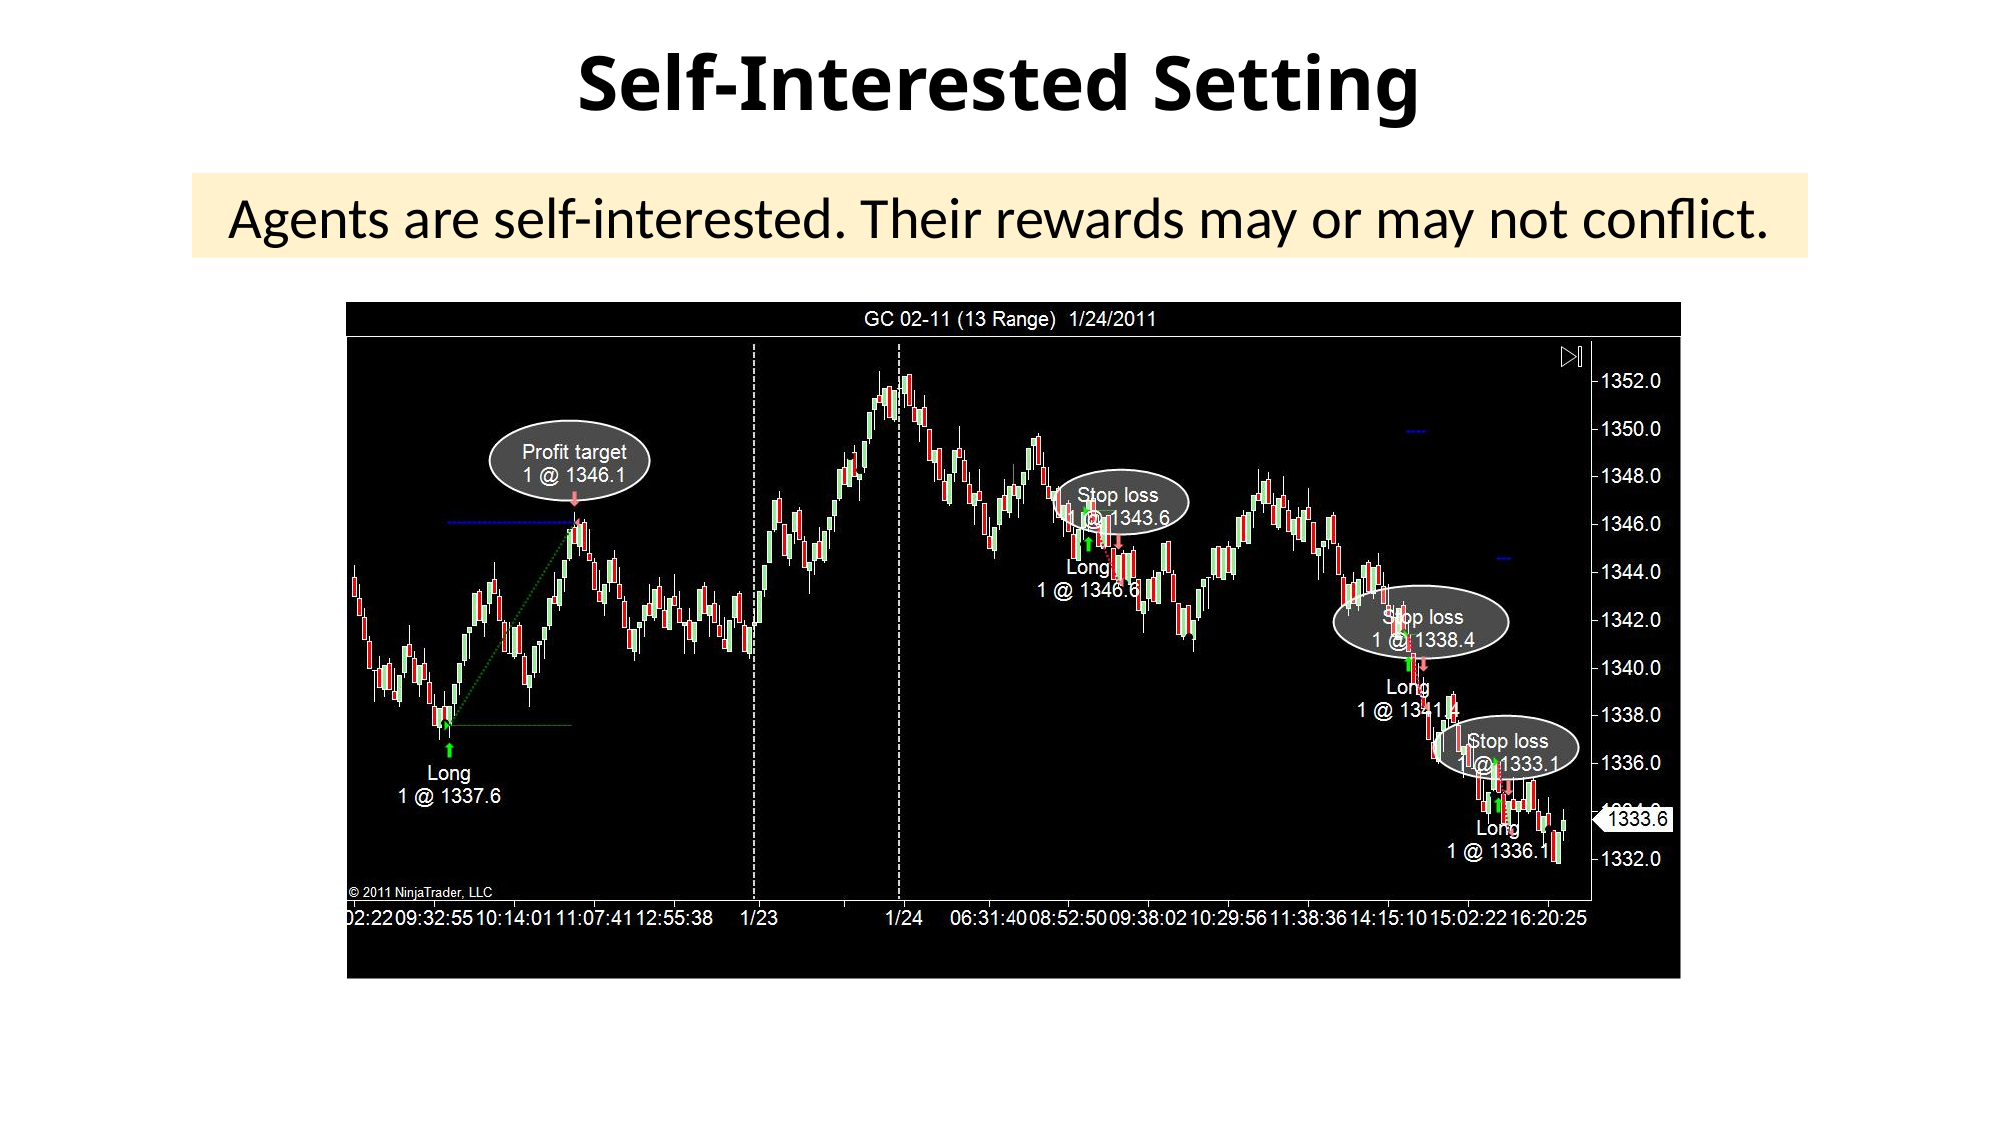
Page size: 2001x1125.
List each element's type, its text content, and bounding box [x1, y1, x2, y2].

text_box Agents are self-interested. Their rewards may or may not conflict. [191, 172, 1808, 258]
title Self-Interested Setting [0, 1, 2000, 172]
picture [346, 302, 1681, 980]
